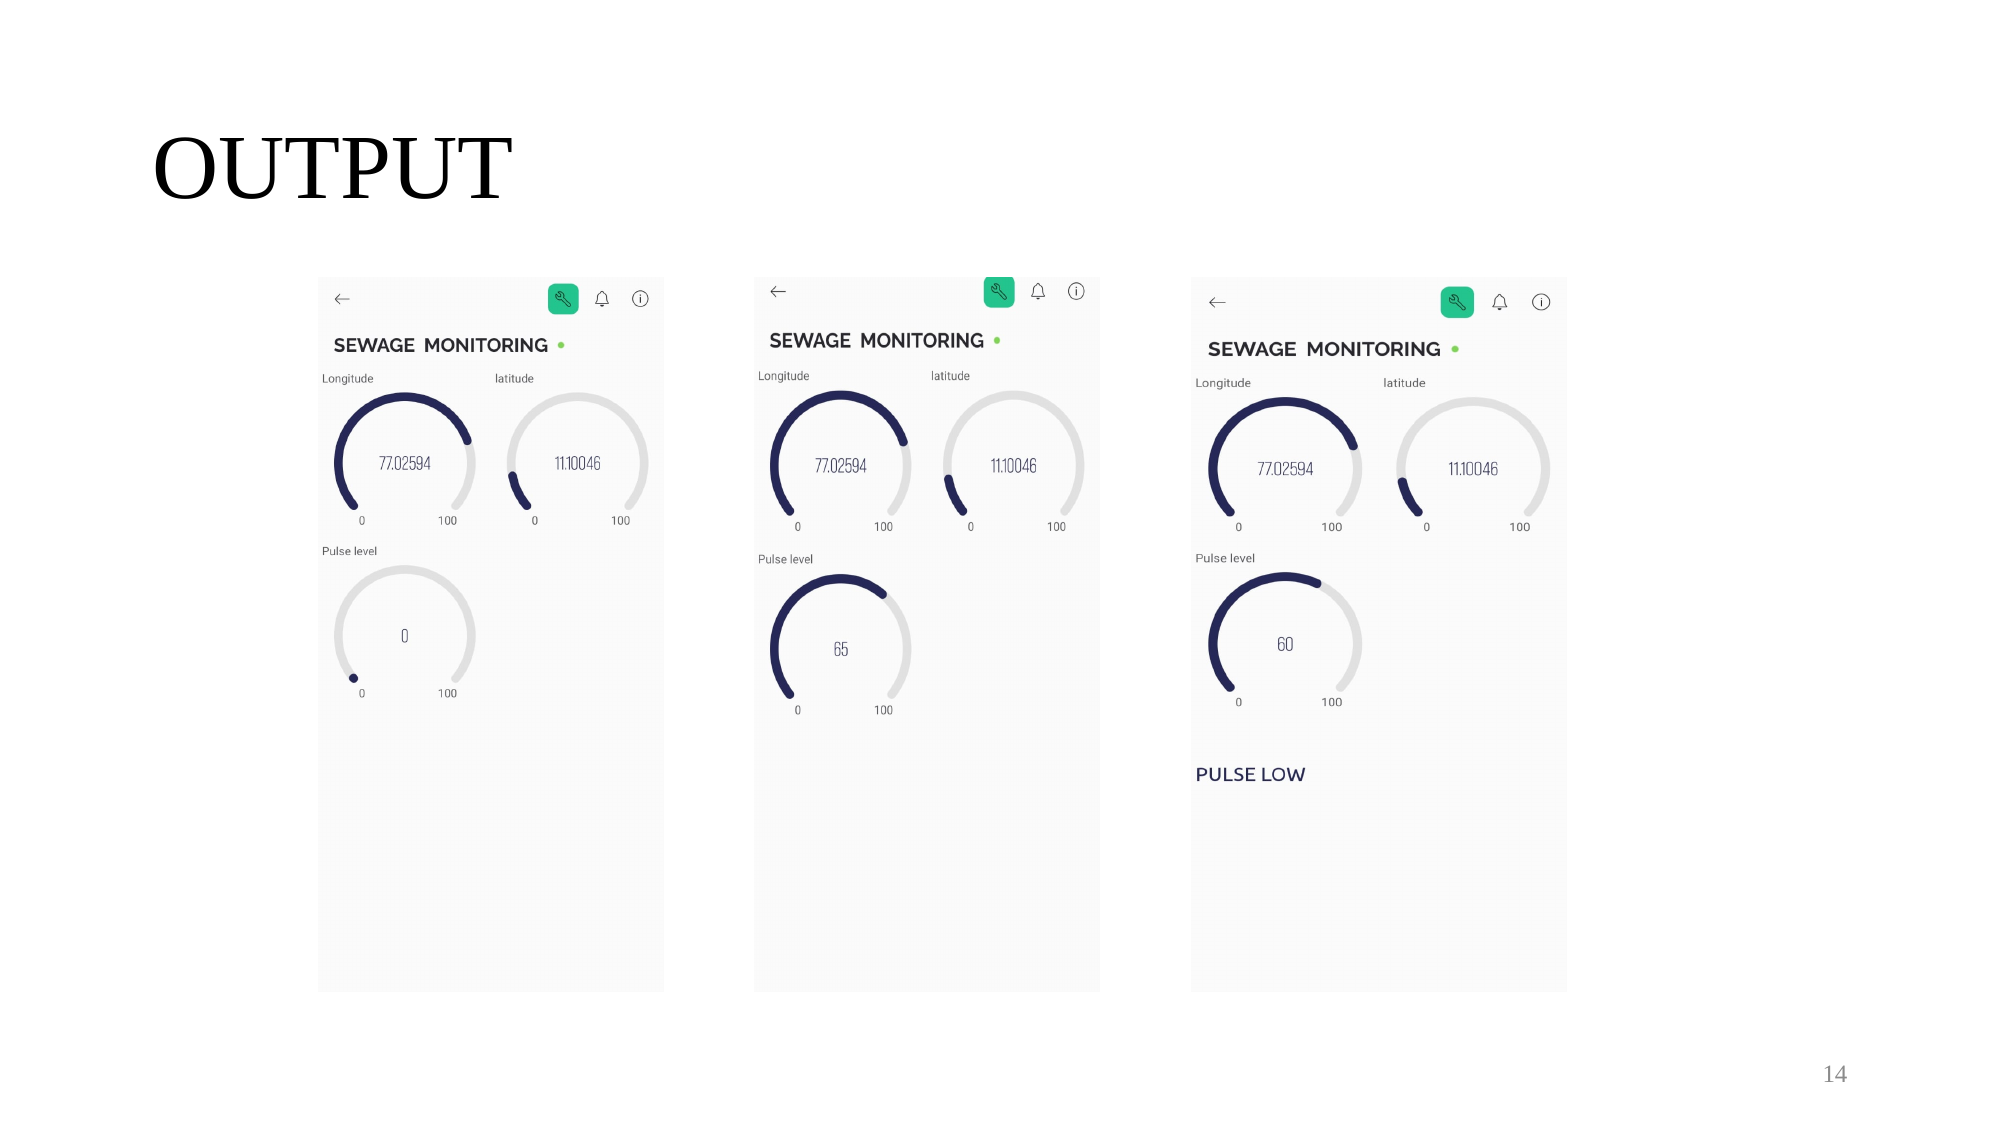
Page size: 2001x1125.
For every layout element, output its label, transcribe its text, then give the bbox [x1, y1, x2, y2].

title OUTPUT [137, 59, 1863, 278]
picture [754, 277, 1100, 992]
picture [1191, 277, 1567, 992]
slide_number 14 [1412, 1042, 1863, 1103]
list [318, 277, 664, 992]
